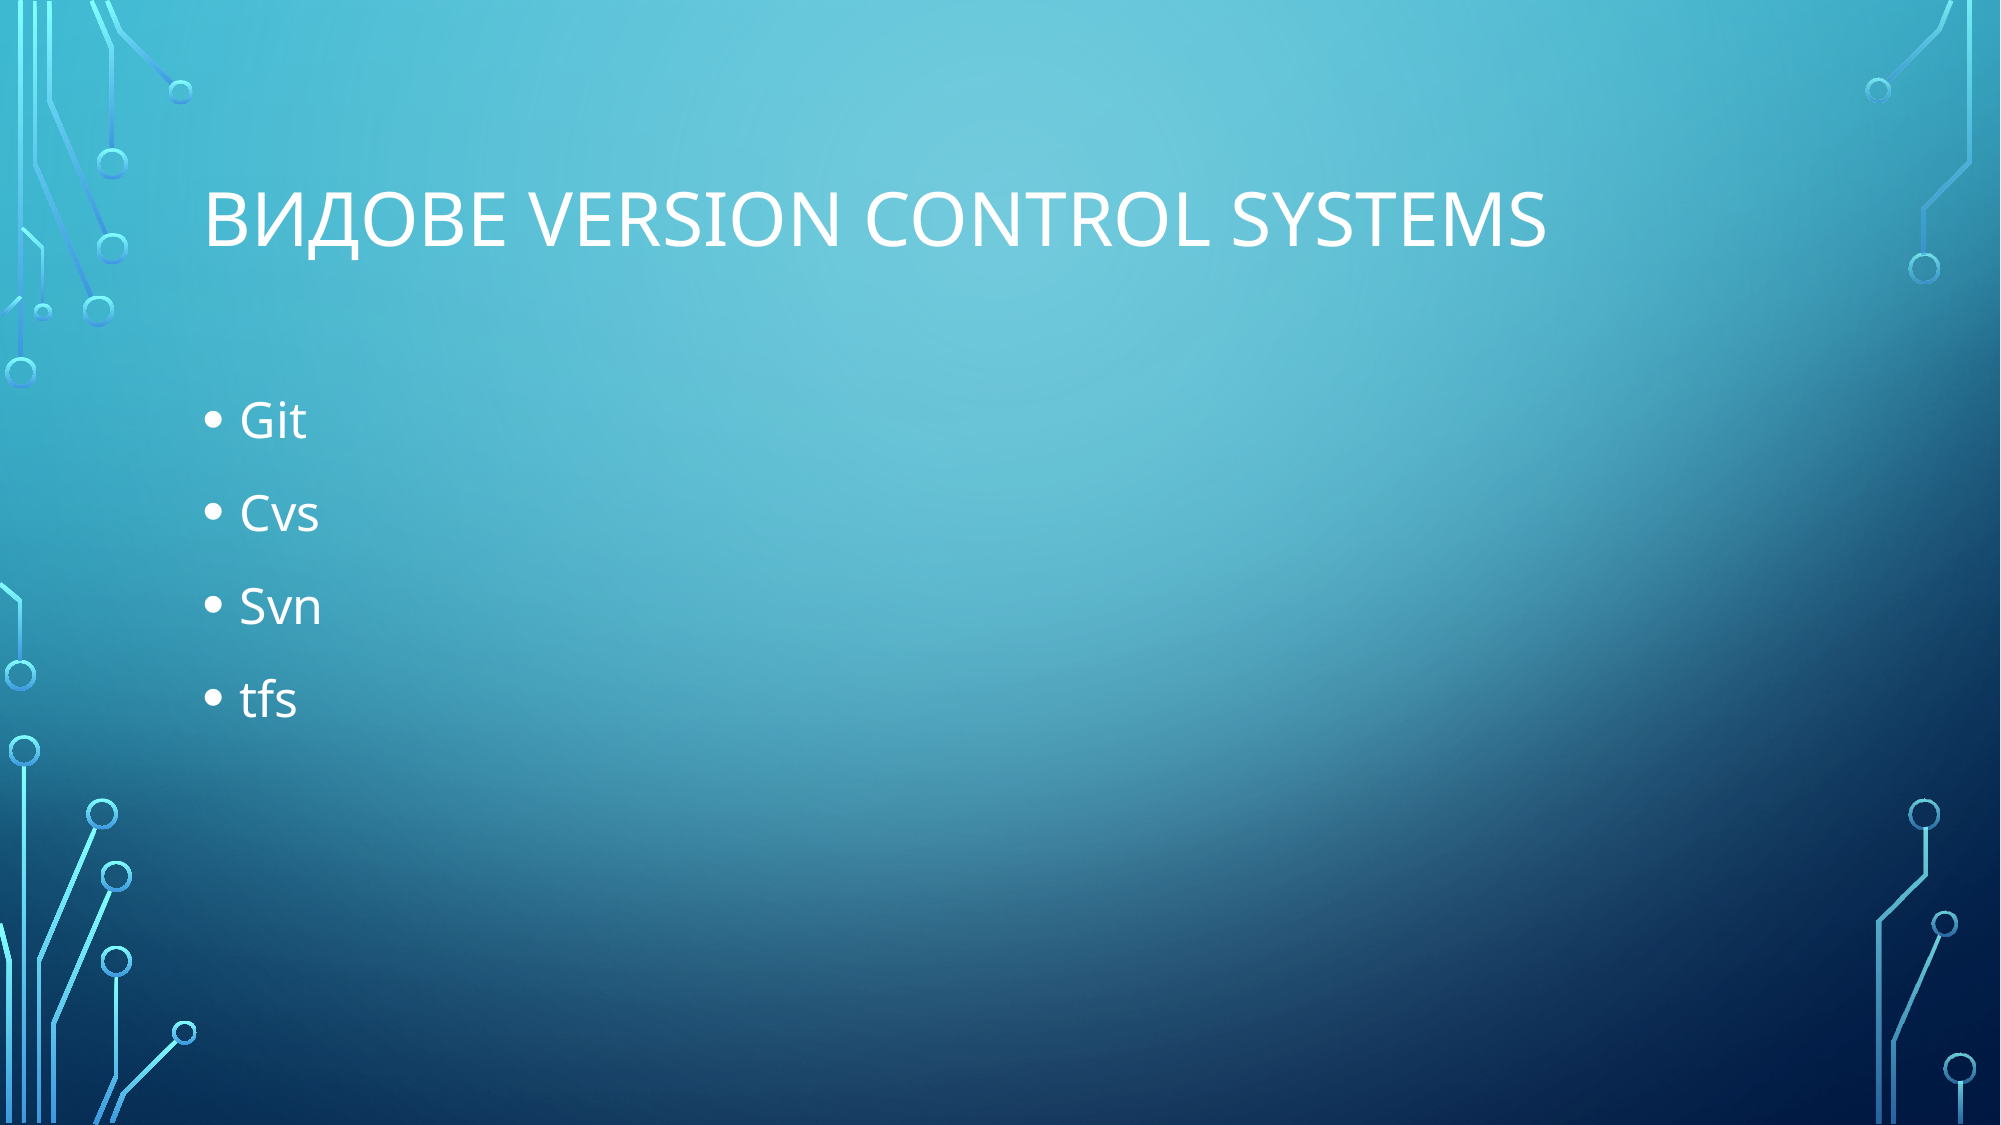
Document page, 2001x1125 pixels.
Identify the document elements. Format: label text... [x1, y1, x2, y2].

title Видове version control systems [187, 101, 1813, 344]
list Git Cvs Svn tfs [187, 369, 1813, 950]
